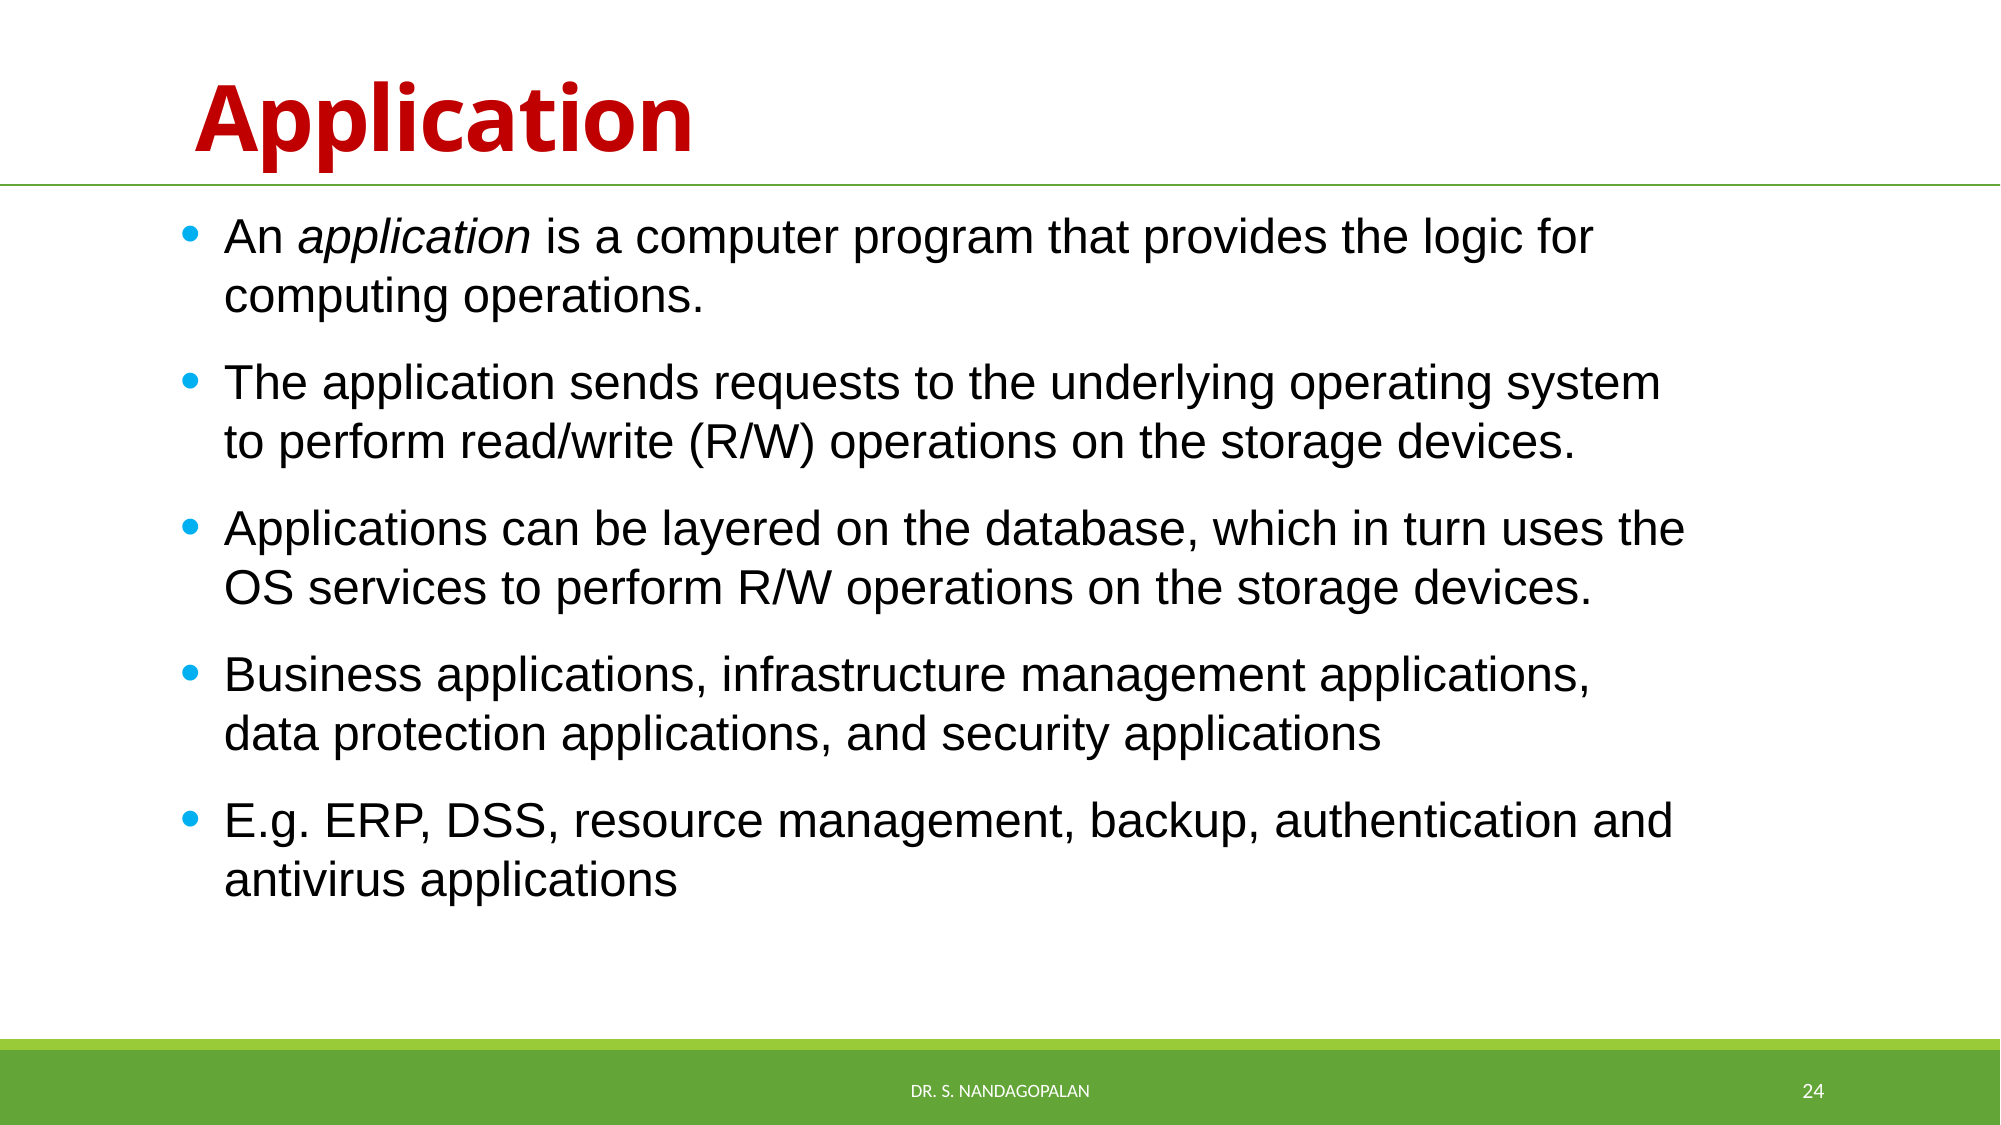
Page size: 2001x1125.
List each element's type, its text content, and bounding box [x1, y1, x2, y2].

title Application [180, 47, 1691, 178]
list An application is a computer program that provides the logic for computing operations. The application sends requests to the underlying operating system to perform read/write (R/W) operations on the storage devices. Applications can be layered on the database, which in turn uses the OS services to perform R/W operations on the storage devices. Business applications, infrastructure management applications, data protection applications, and security applications E.g. ERP, DSS, resource management, backup, authentication and antivirus applications [180, 196, 1691, 1026]
slide_number 24 [1624, 1059, 1840, 1120]
footer Dr. S. Nandagopalan [604, 1059, 1396, 1120]
